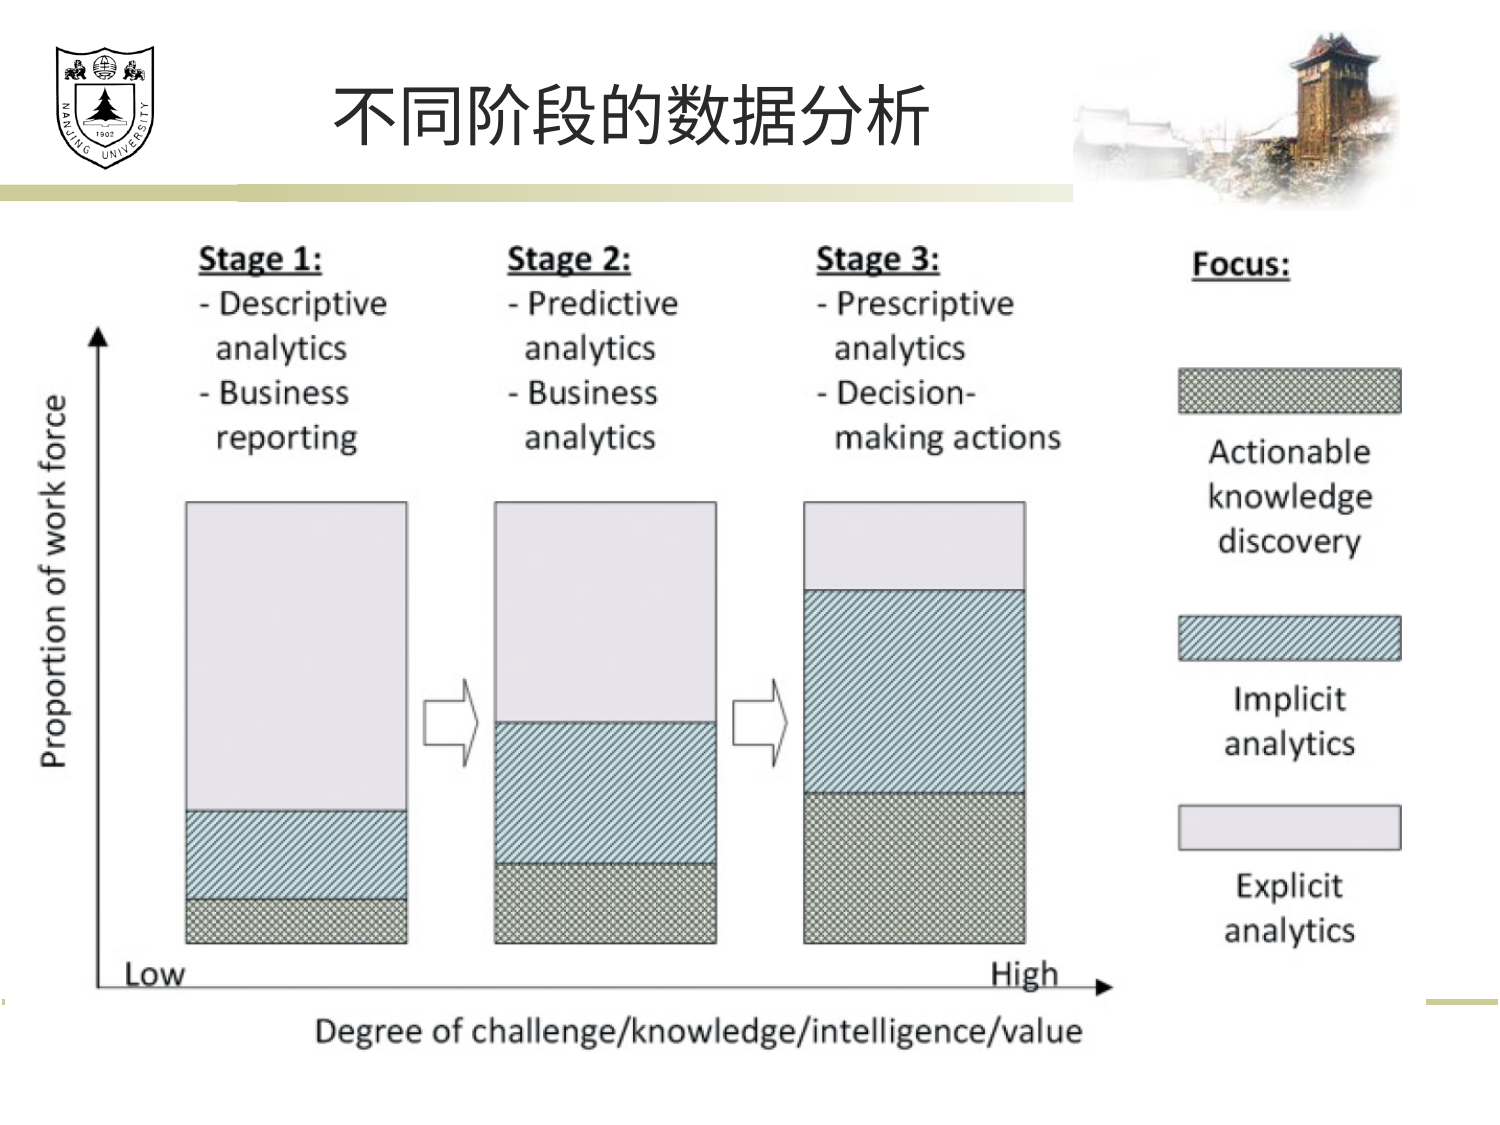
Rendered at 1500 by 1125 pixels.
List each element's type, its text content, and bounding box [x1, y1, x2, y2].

title 不同阶段的数据分析 [171, 66, 1093, 161]
picture [2, 219, 1498, 1053]
picture [50, 42, 160, 173]
picture [1073, 30, 1400, 211]
